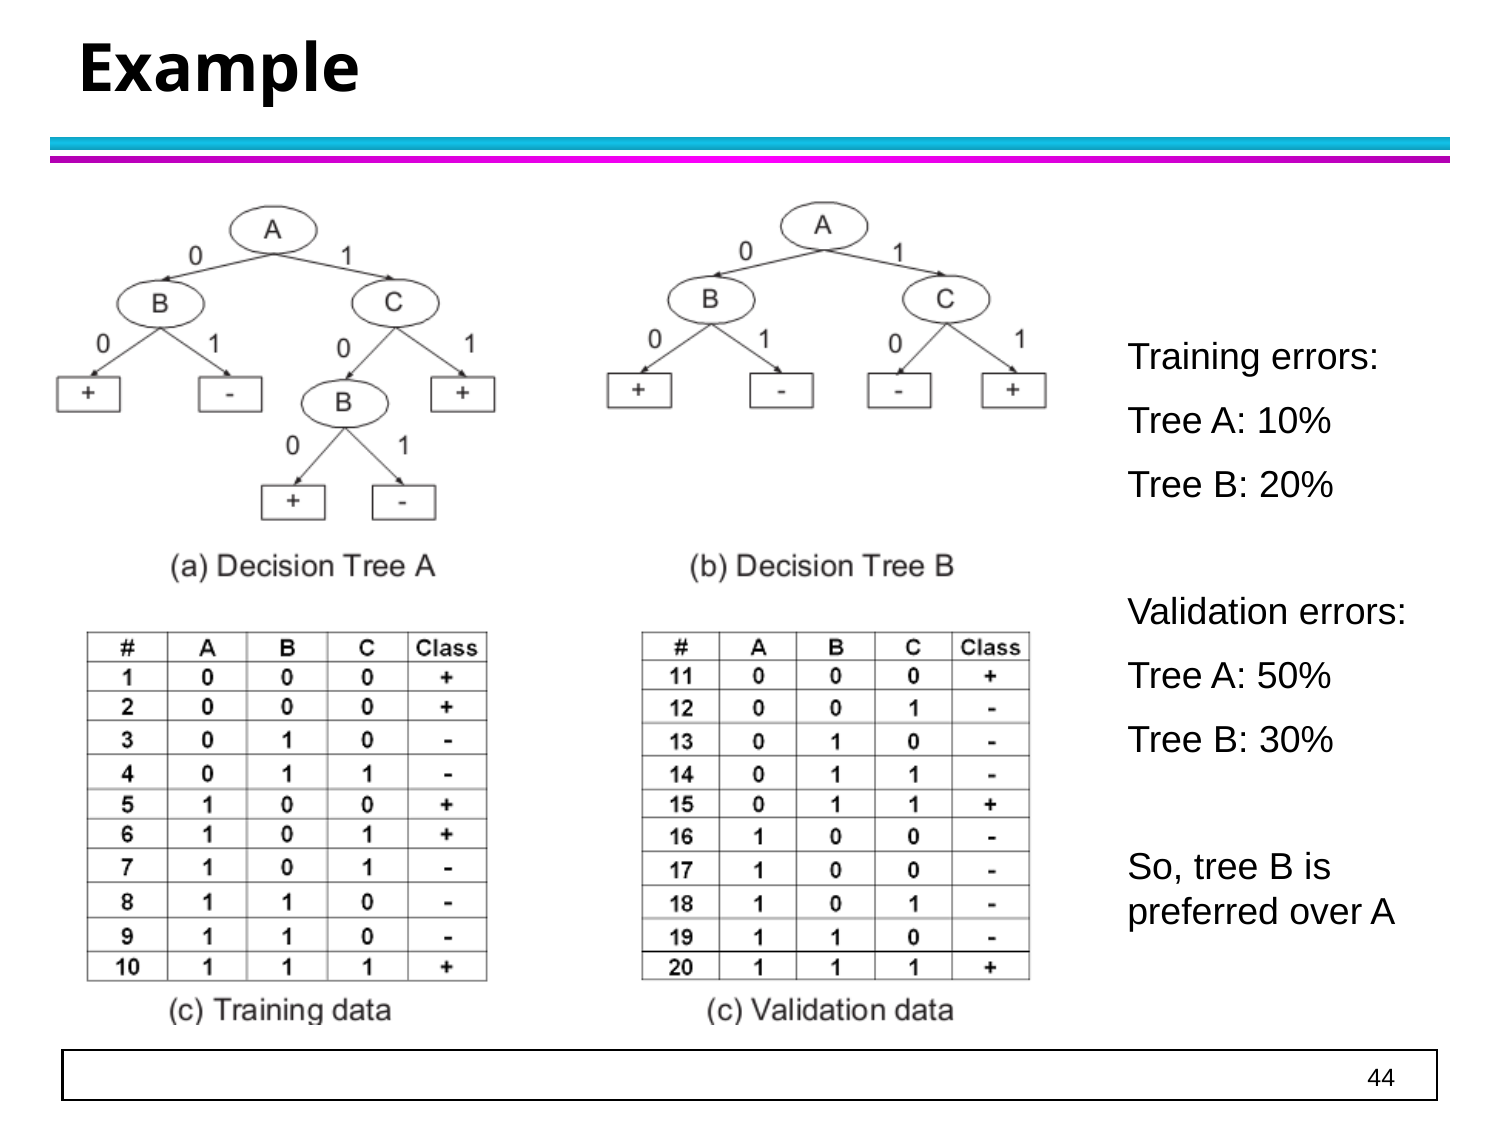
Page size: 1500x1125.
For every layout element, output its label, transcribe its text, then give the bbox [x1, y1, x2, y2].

text_box Training errors: Tree A: 10% Tree B: 20% Validation errors: Tree A: 50% Tree B: 30% So, tree B is preferred over A [1112, 324, 1463, 940]
title Example [62, 24, 1421, 113]
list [49, 174, 1061, 1026]
